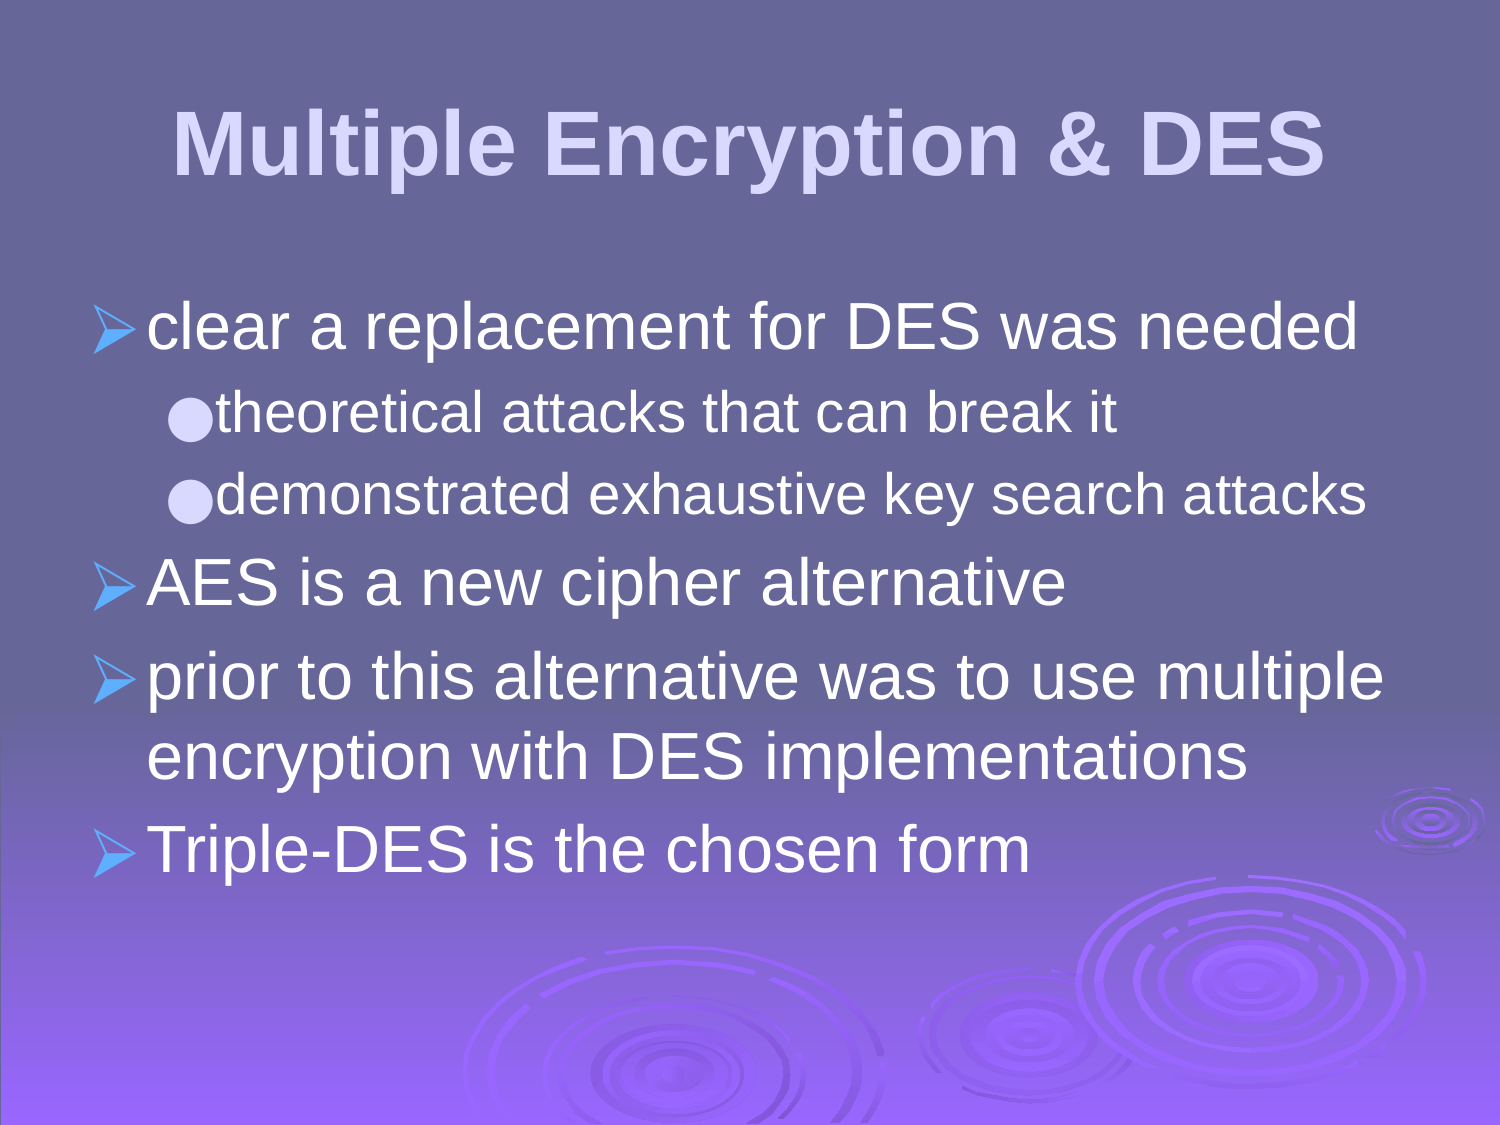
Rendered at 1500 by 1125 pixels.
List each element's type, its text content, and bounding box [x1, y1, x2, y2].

list clear a replacement for DES was needed theoretical attacks that can break it demonstrated exhaustive key search attacks AES is a new cipher alternative prior to this alternative was to use multiple encryption with DES implementations Triple-DES is the chosen form [75, 275, 1425, 1006]
title Multiple Encryption & DES [75, 45, 1425, 233]
